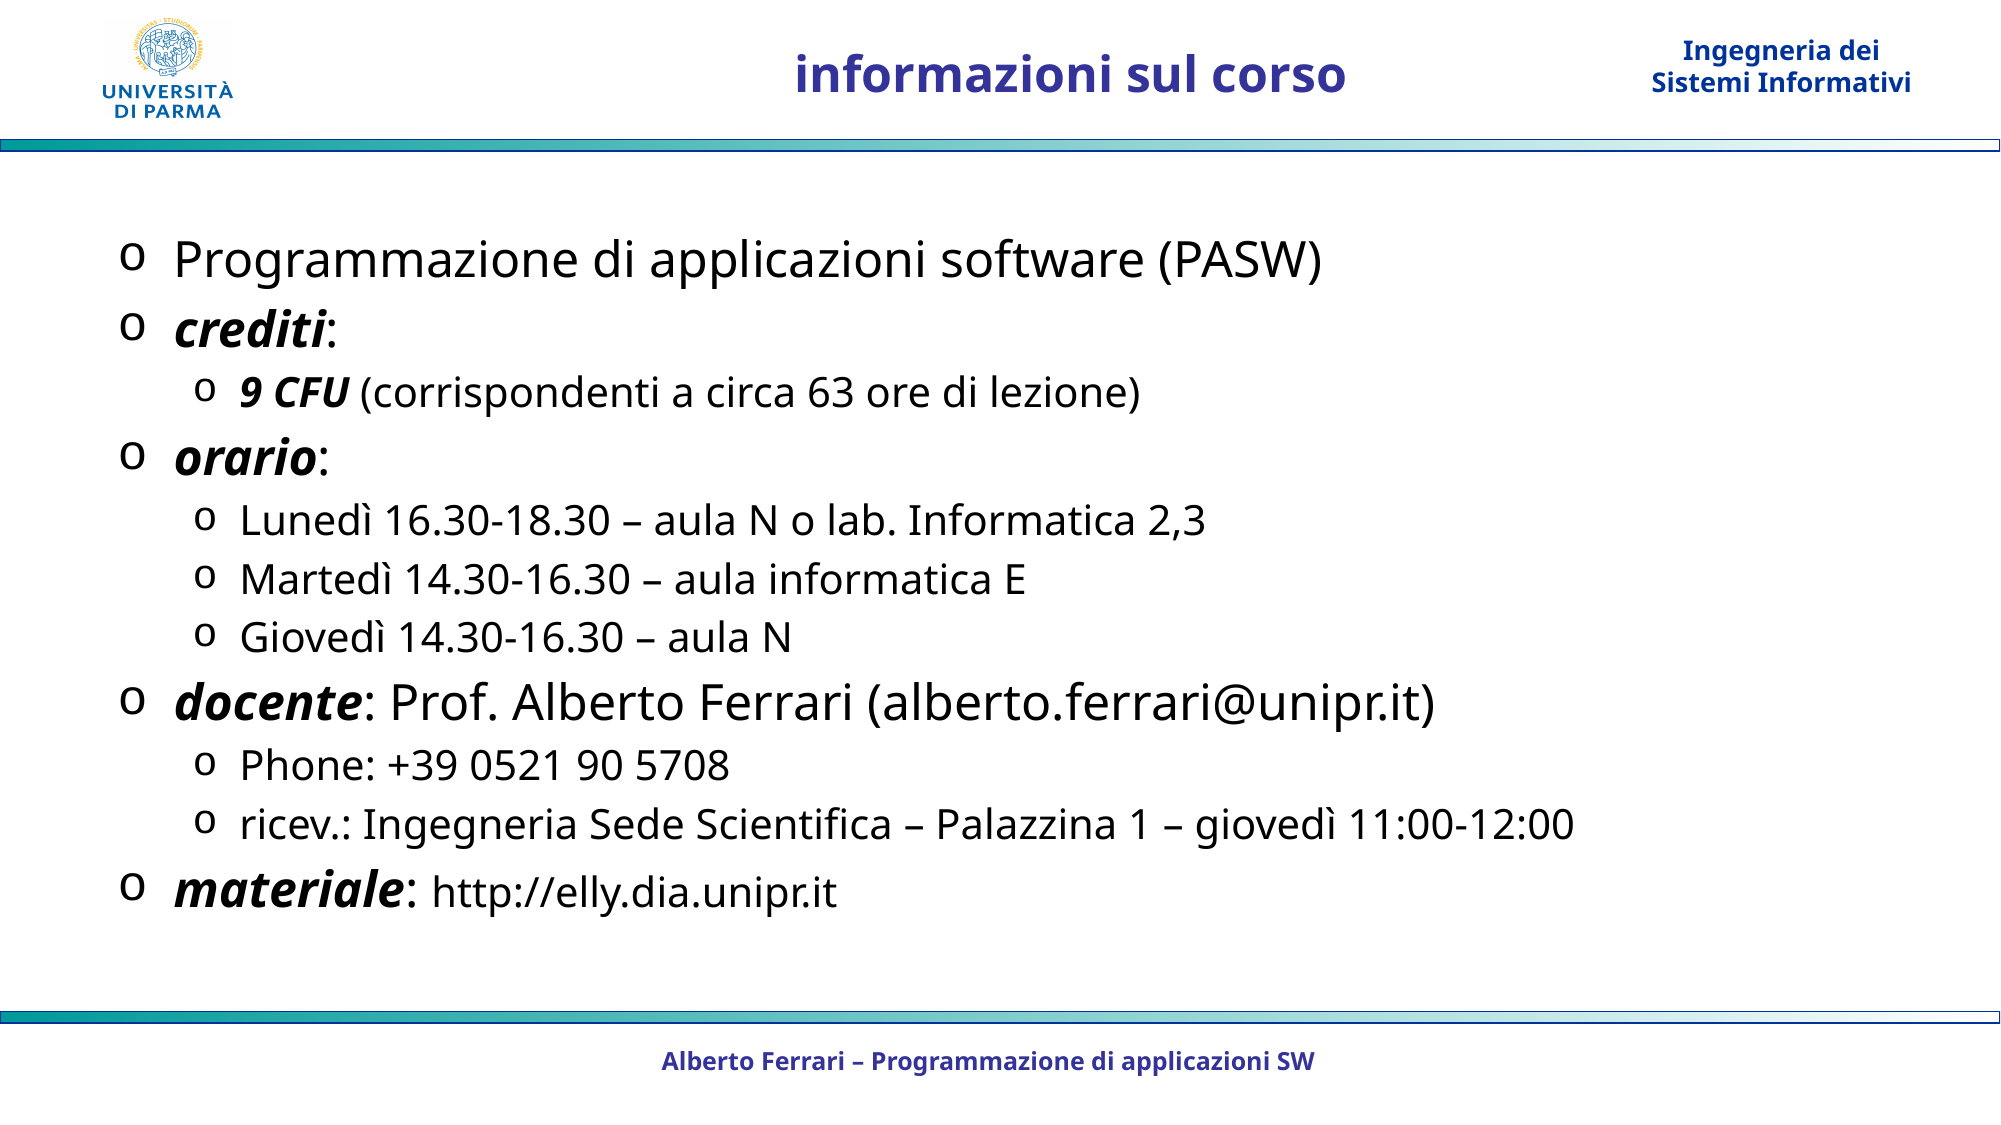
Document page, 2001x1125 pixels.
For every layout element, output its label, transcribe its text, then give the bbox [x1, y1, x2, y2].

picture [103, 18, 233, 118]
footer Alberto Ferrari – Programmazione di applicazioni SW [366, 1037, 1611, 1092]
list Programmazione di applicazioni software (PASW) crediti: 9 CFU (corrispondenti a circa 63 ore di lezione) orario: Lunedì 16.30-18.30 – aula N o lab. Informatica 2,3 Martedì 14.30-16.30 – aula informatica E Giovedì 14.30-16.30 – aula N docente: Prof. Alberto Ferrari (alberto.ferrari@unipr.it) Phone: +39 0521 90 5708 ricev.: Ingegneria Sede Scientifica – Palazzina 1 – giovedì 11:00-12:00 materiale: http://elly.dia.unipr.it [102, 220, 1903, 963]
title informazioni sul corso [559, 19, 1583, 126]
